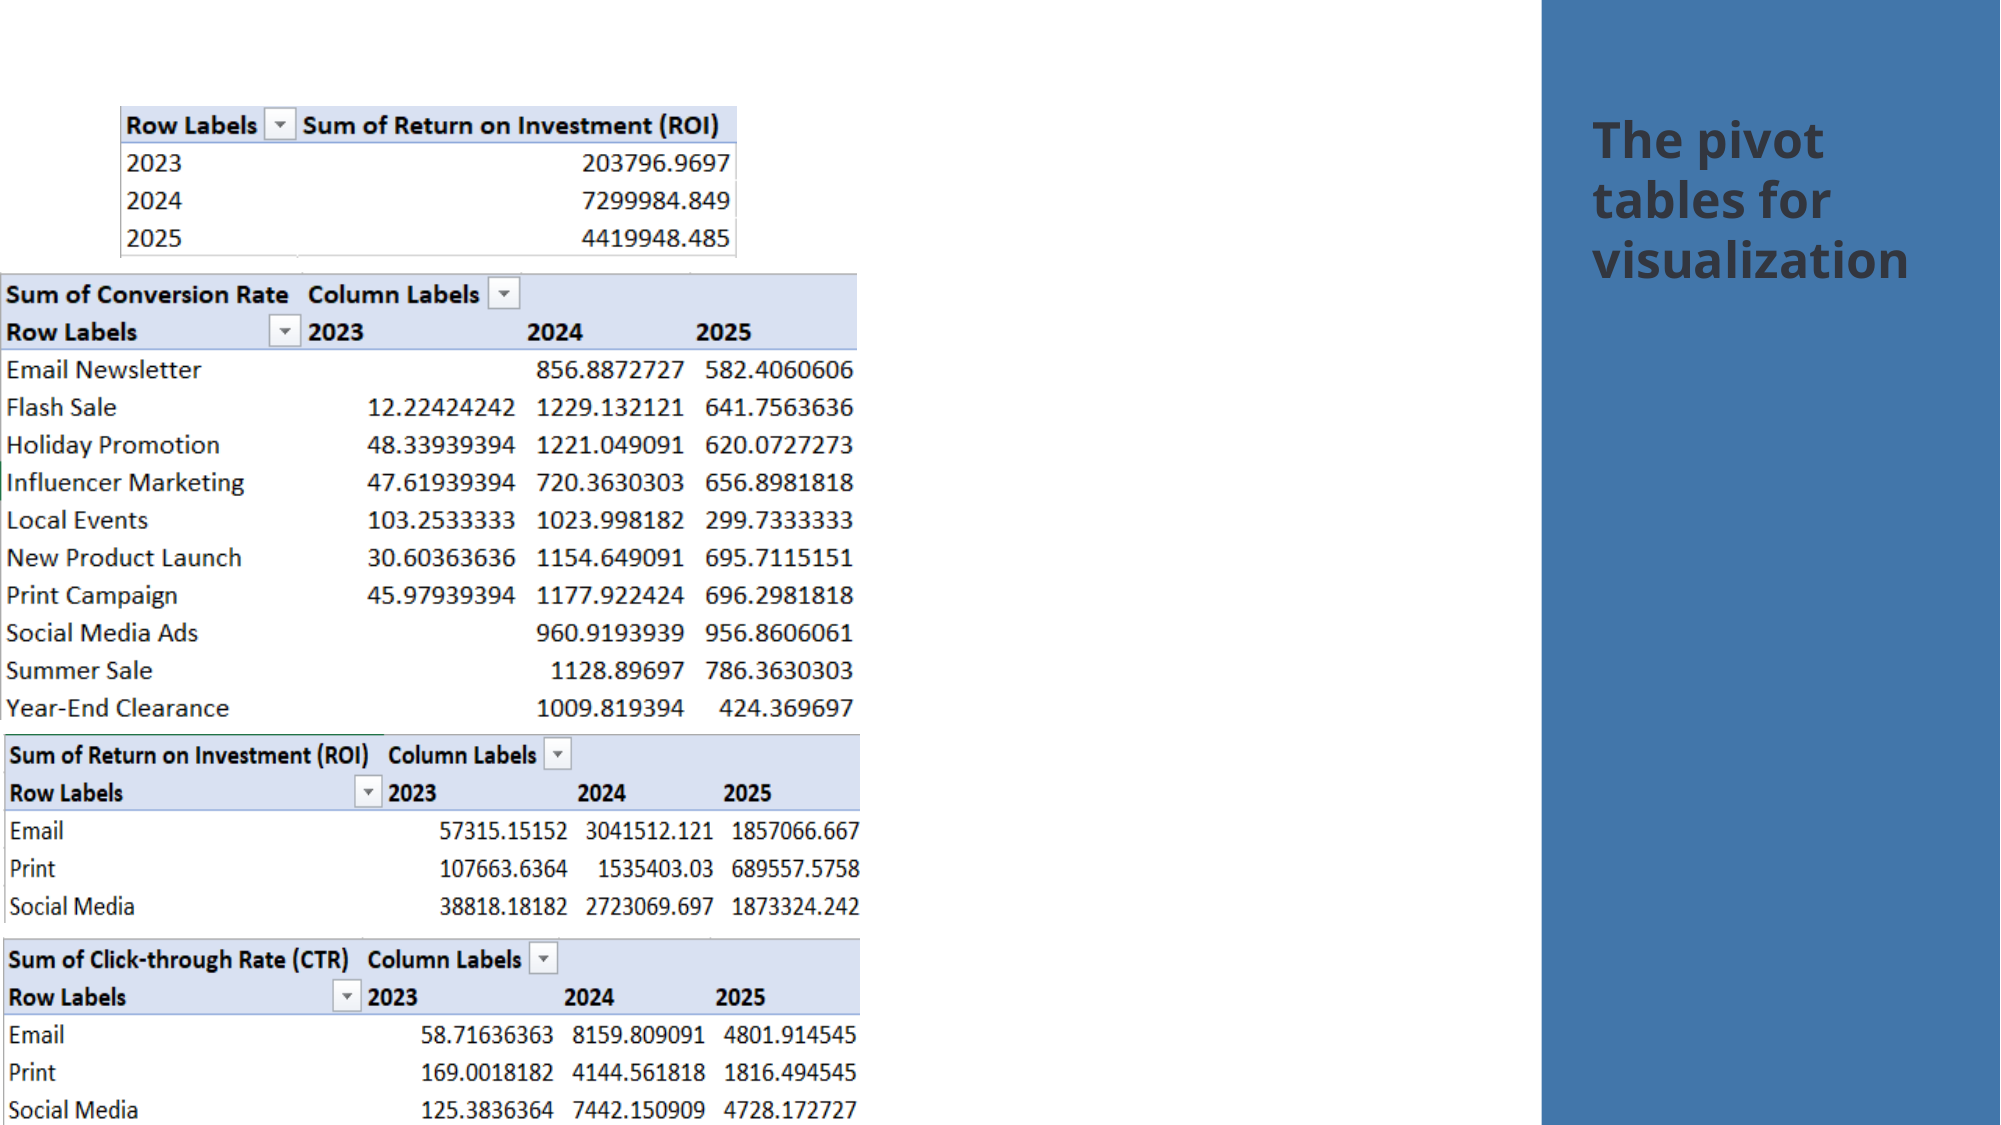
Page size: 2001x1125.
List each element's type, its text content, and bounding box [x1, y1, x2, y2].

picture [3, 937, 860, 1125]
picture [3, 734, 860, 923]
text_box The pivot tables for visualization [1577, 101, 1968, 297]
picture [120, 106, 737, 258]
picture [0, 272, 857, 720]
